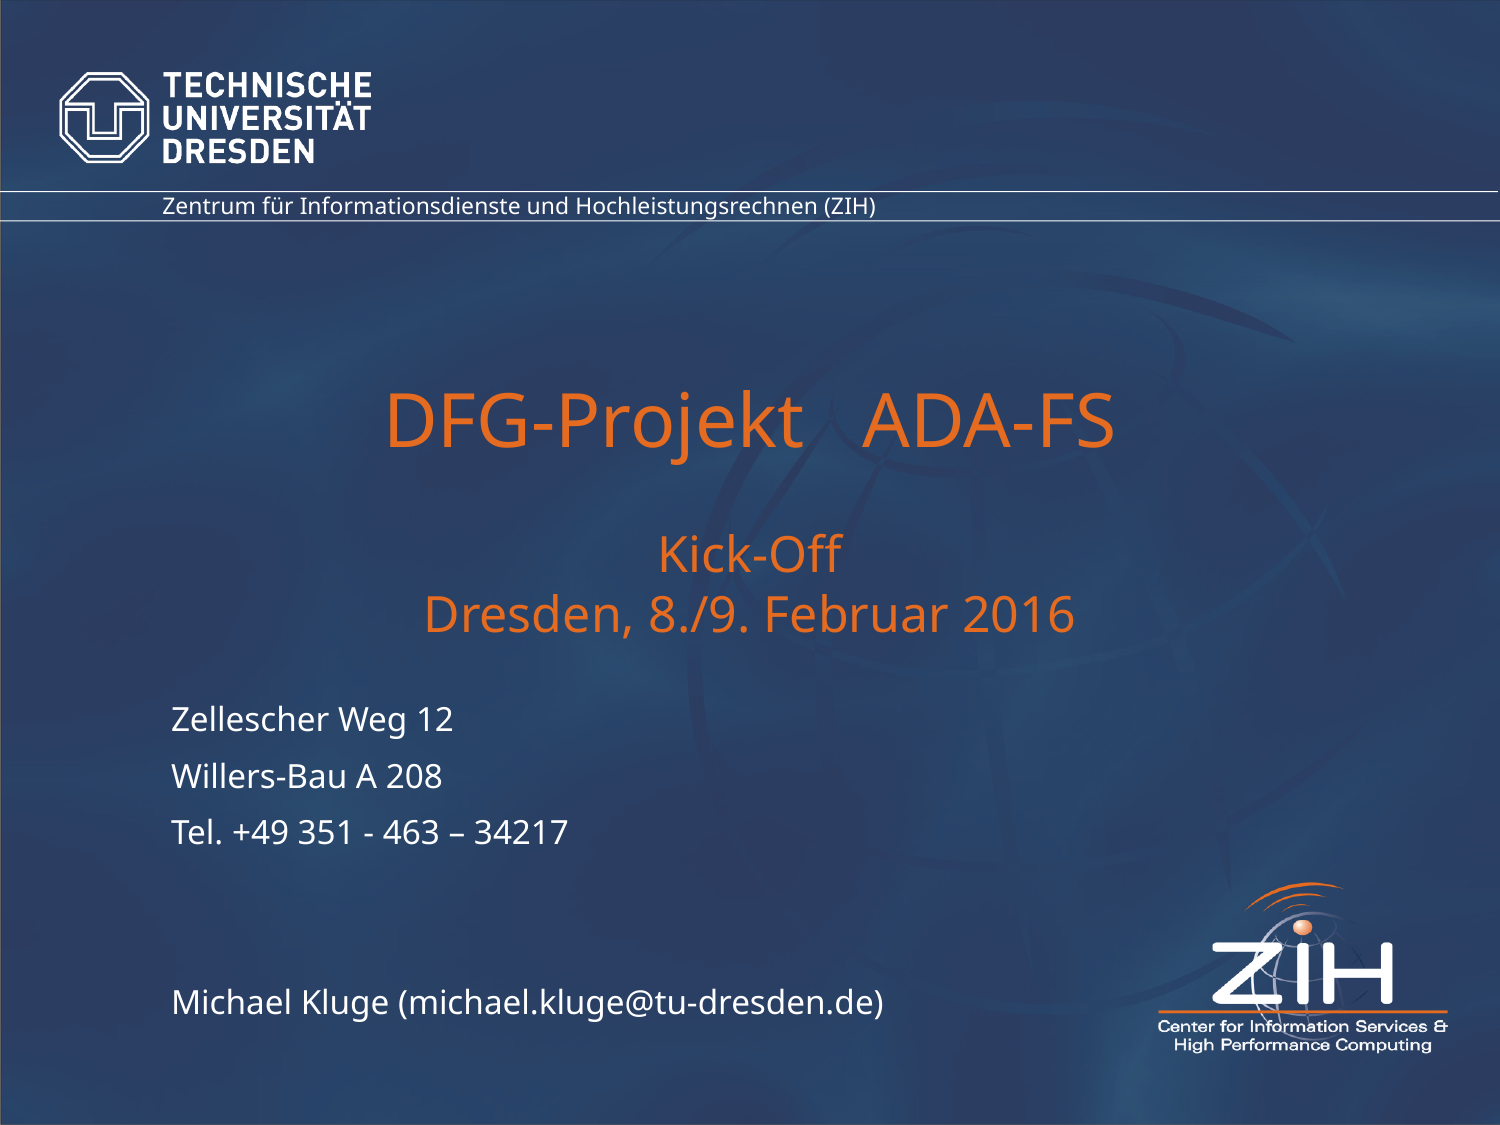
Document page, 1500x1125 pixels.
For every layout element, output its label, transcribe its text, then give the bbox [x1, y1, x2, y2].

picture [0, 0, 1500, 220]
title DFG-Projekt ADA-FS Kick-Off Dresden, 8./9. Februar 2016 [53, 350, 1447, 575]
picture [0, 222, 1500, 1125]
